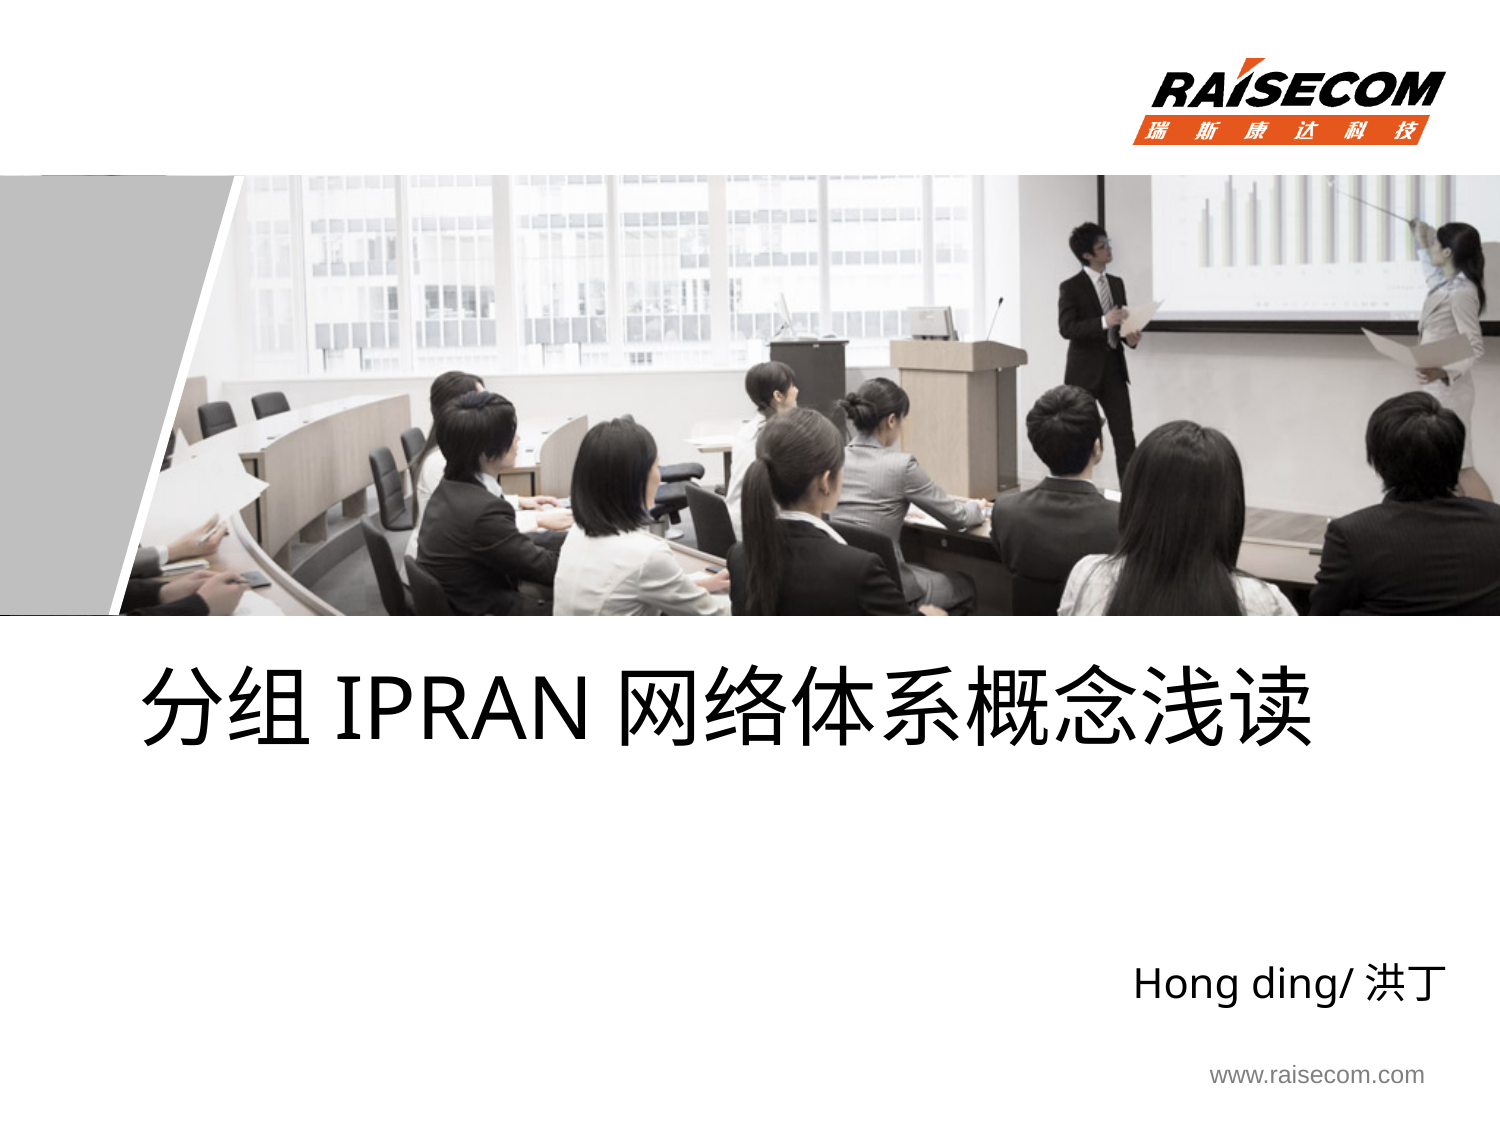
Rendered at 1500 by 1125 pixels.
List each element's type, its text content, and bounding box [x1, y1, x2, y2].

title 分组IPRAN网络体系概念浅读 [0, 644, 1454, 751]
picture [1132, 58, 1446, 145]
picture [119, 175, 1500, 616]
text_box Hong ding/洪丁 [1080, 949, 1500, 1055]
